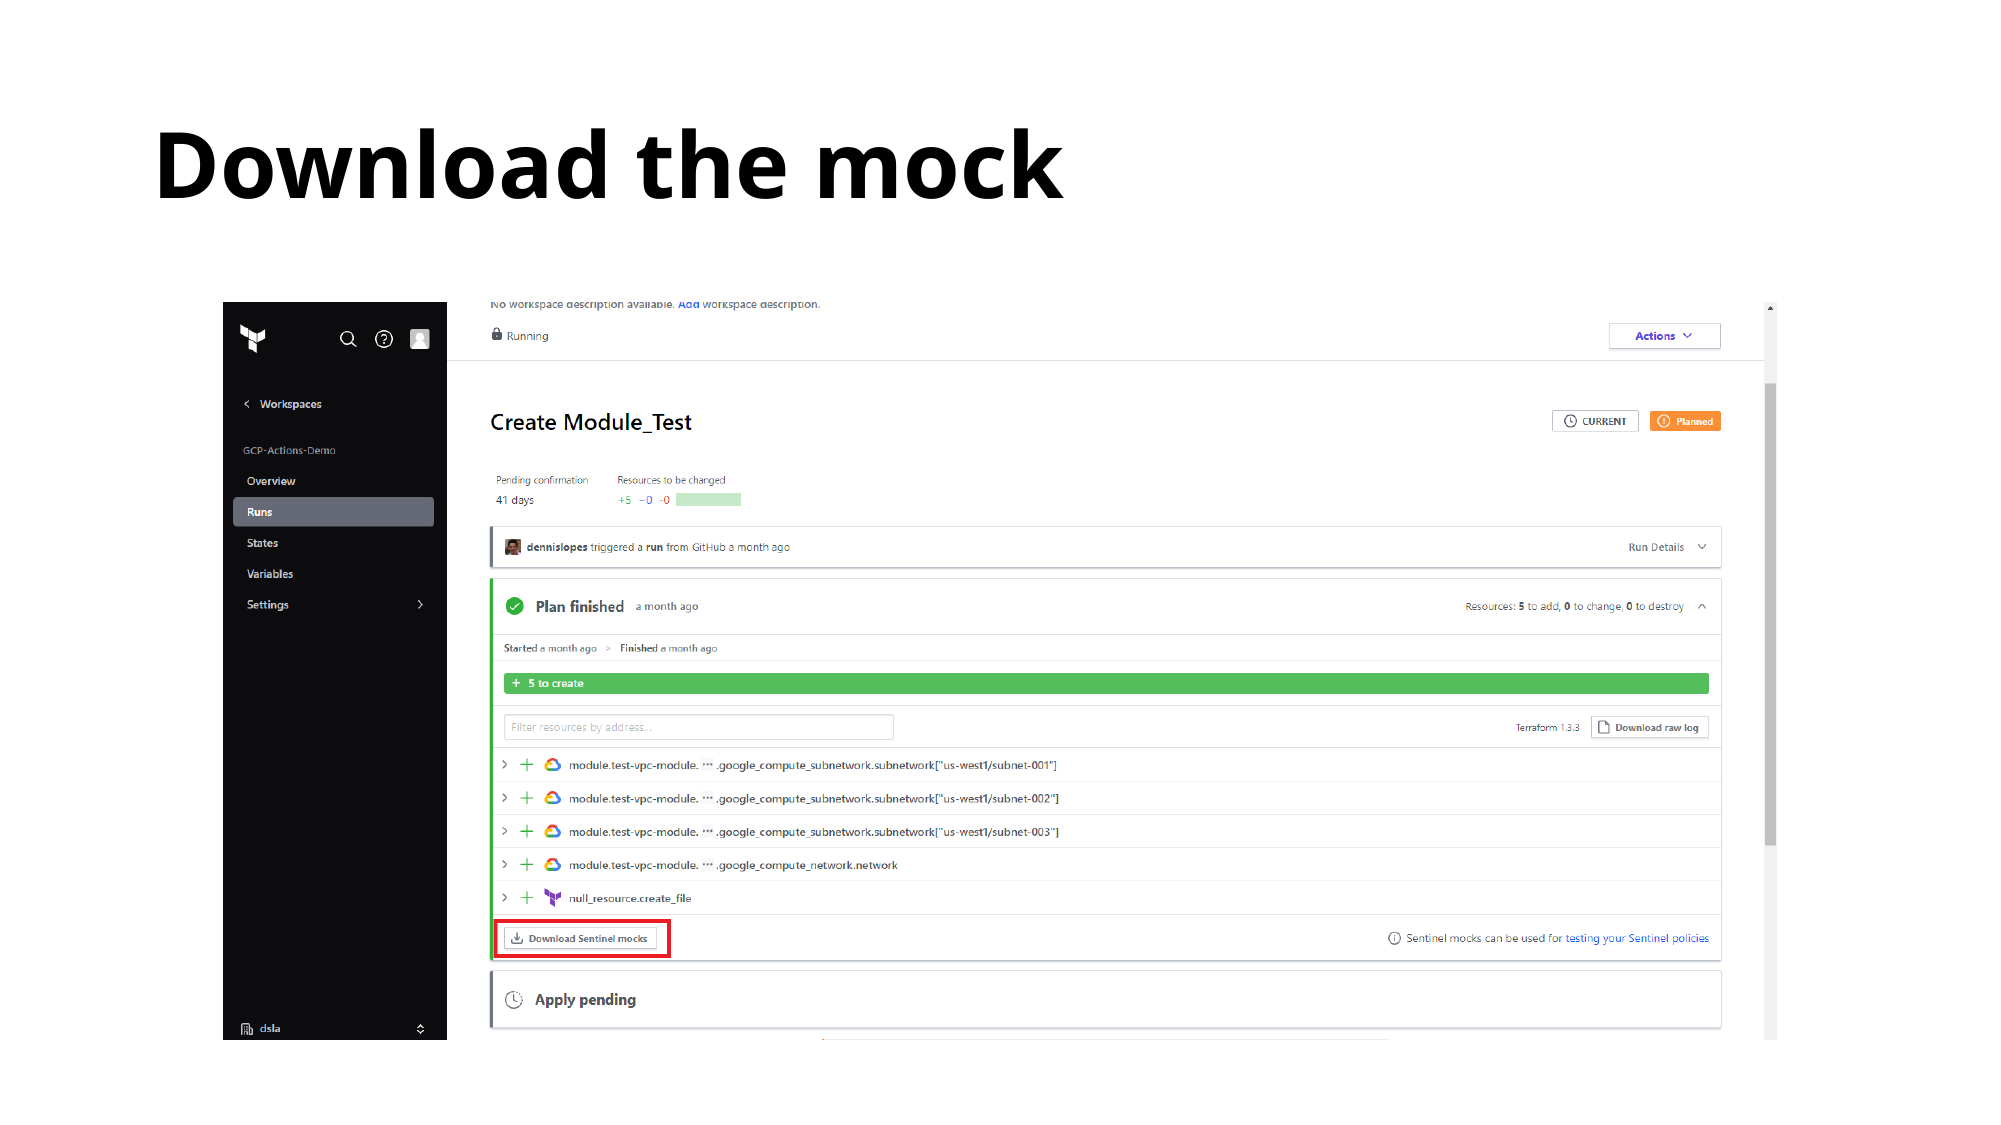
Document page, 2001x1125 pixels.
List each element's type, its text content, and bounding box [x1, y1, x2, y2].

picture [223, 302, 1777, 1040]
title Download the mock [137, 59, 1863, 278]
